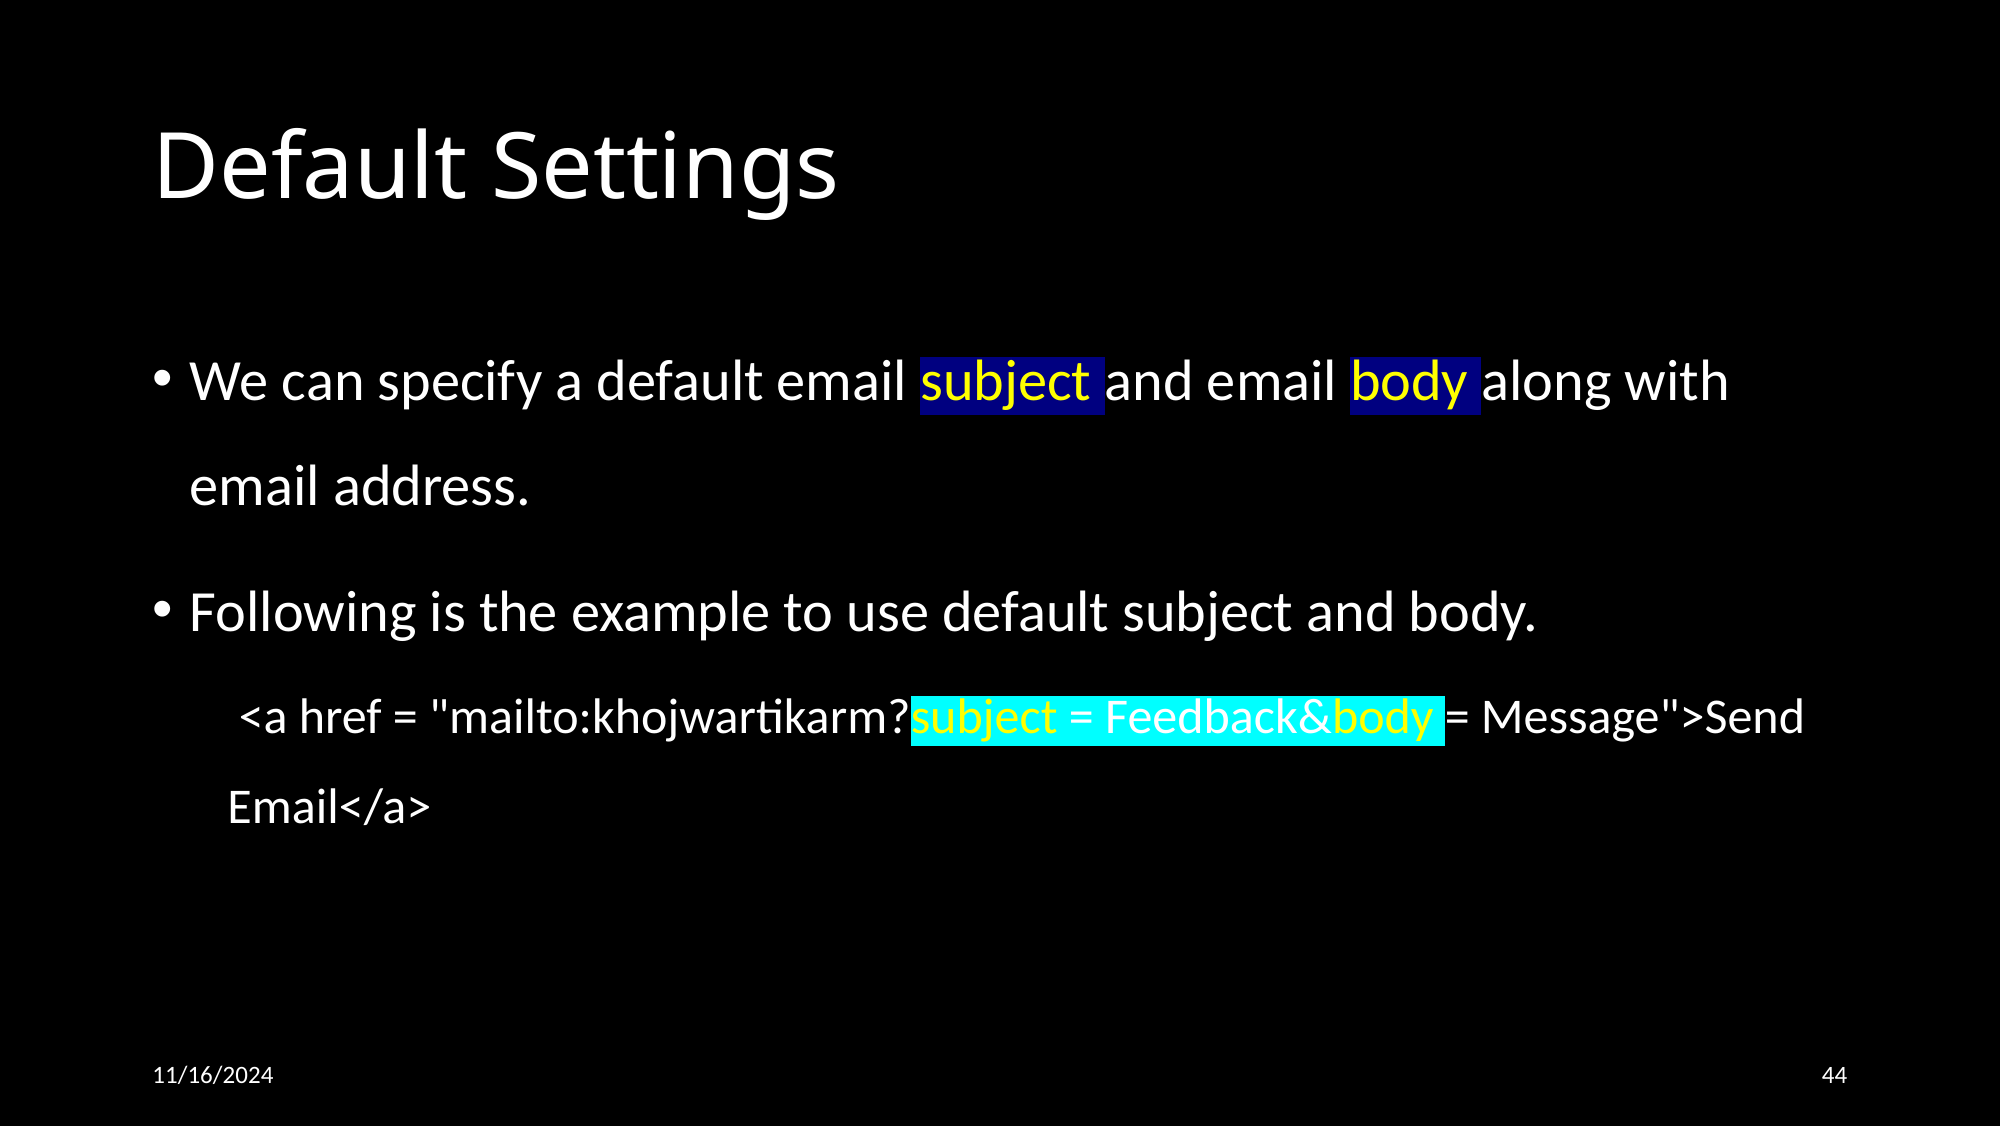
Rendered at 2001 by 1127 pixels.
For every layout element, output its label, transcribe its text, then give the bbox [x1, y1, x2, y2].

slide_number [137, 1043, 588, 1104]
list We can specify a default email subject and email body along with email address. Following is the example to use default subject and body. <a href = "mailto:khojwartikarm?subject = Feedback&body = Message">Send Email</a> [137, 299, 1863, 1015]
slide_number 44 [1412, 1043, 1863, 1104]
title Default Settings [137, 59, 1863, 278]
